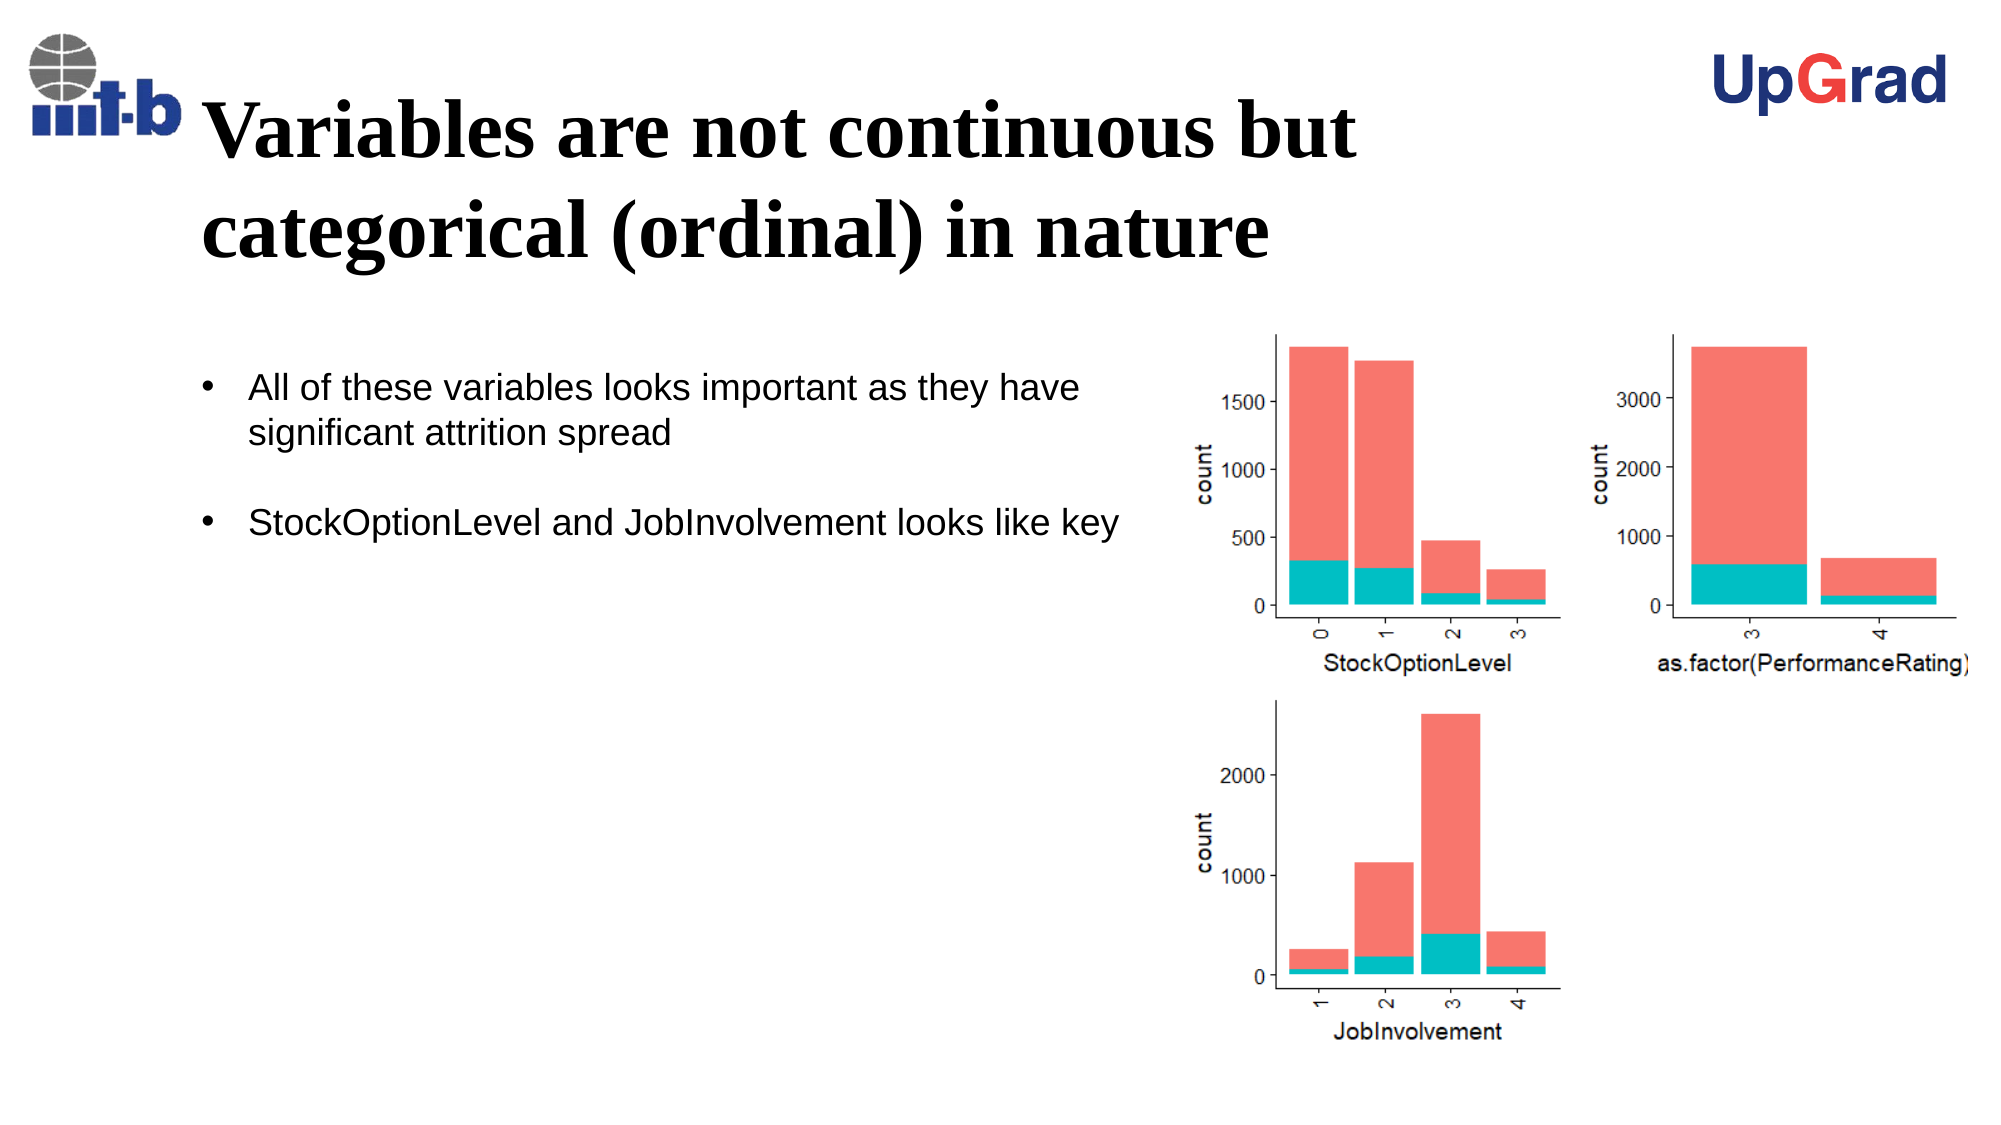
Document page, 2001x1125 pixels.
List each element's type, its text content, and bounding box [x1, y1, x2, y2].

text_box [66, 304, 1899, 1017]
picture [0, 29, 208, 163]
picture [1714, 53, 1952, 116]
text_box Variables are not continuous but categorical (ordinal) in nature [186, 104, 1715, 244]
text_box All of these variables looks important as they have significant attrition spread StockOptionLevel and JobInvolvement looks like key [186, 355, 1169, 550]
picture [1174, 323, 1968, 1056]
